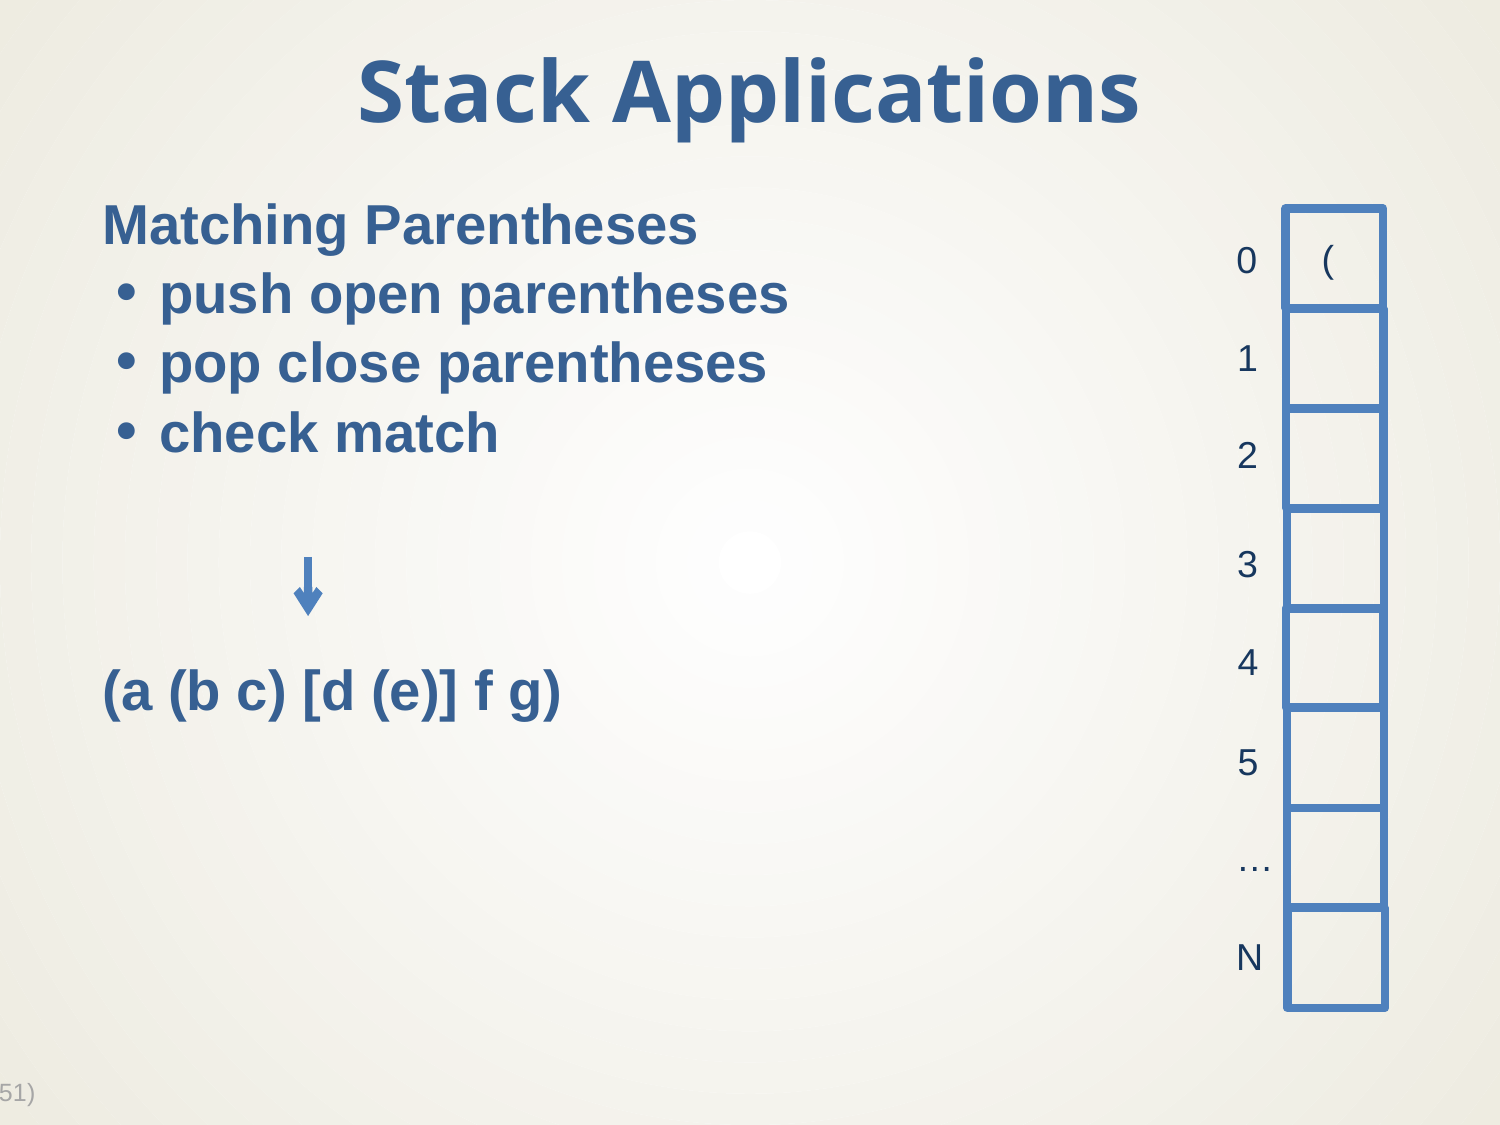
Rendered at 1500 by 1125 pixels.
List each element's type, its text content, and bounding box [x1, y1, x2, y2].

title Stack Applications [0, 24, 1500, 166]
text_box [1220, 208, 1386, 1009]
list Matching Parentheses push open parentheses pop close parentheses check match (a (b c) [d (e)] f g) [56, 187, 1444, 1036]
